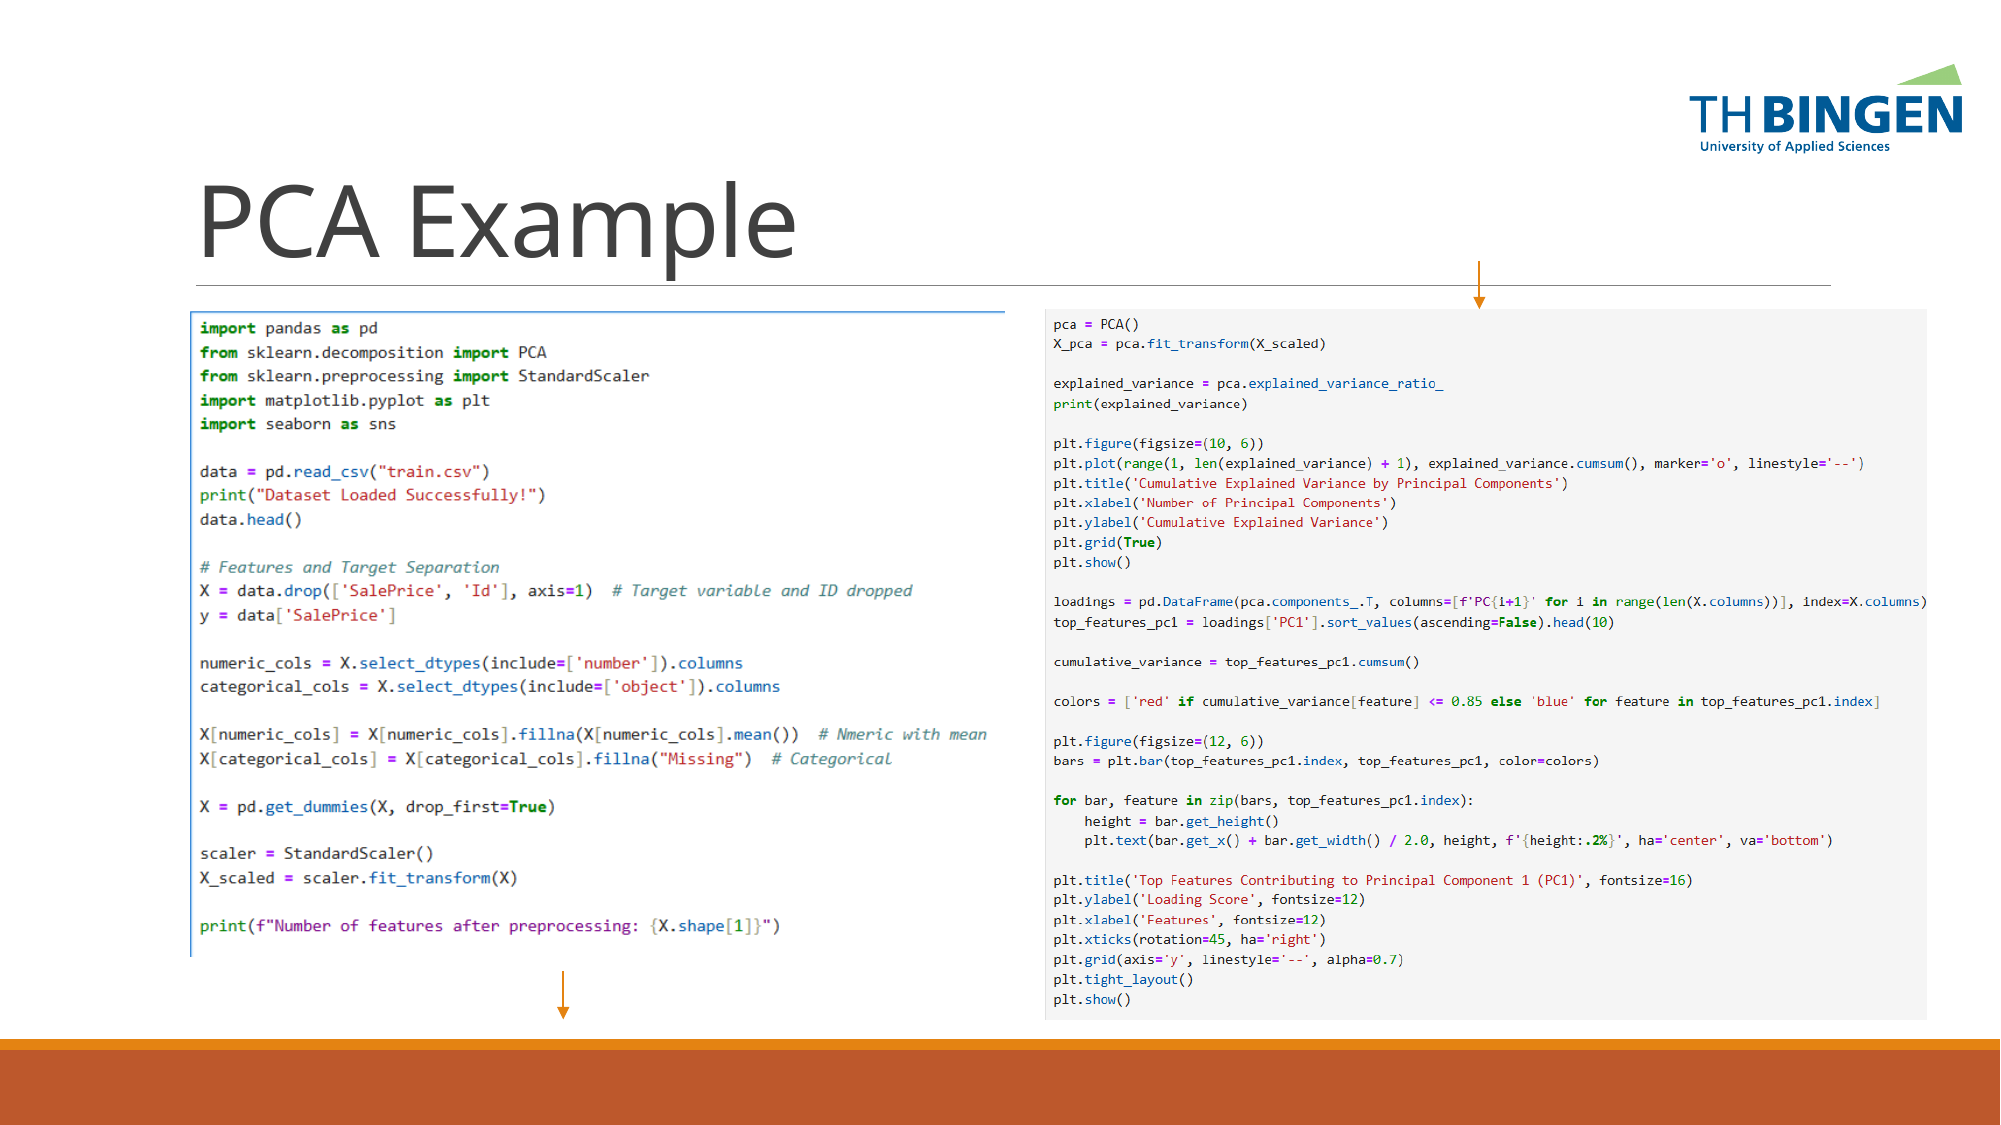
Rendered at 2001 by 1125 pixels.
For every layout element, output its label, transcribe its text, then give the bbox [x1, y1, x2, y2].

picture [1650, 0, 2000, 233]
picture [188, 308, 1006, 957]
picture [1041, 308, 1927, 1020]
title PCA Example [180, 47, 1830, 285]
